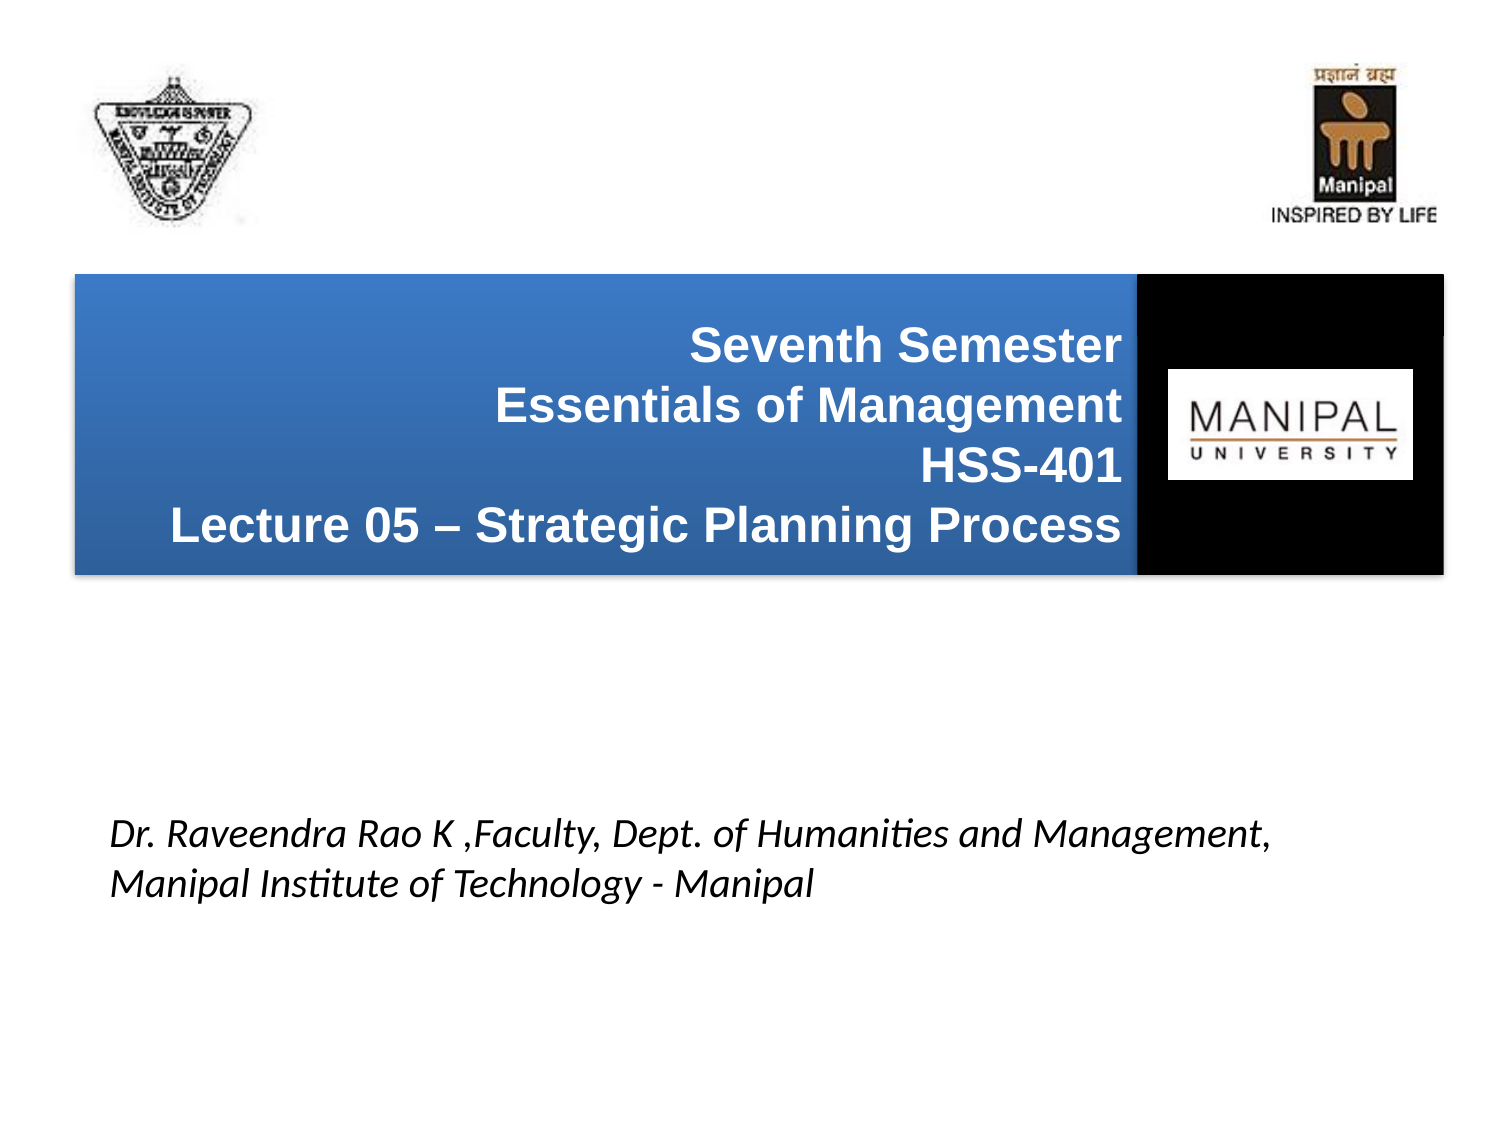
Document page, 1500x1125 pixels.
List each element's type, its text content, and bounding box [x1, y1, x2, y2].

picture [1168, 369, 1413, 481]
text_box [1137, 274, 1444, 575]
picture [74, 62, 276, 245]
picture [1262, 62, 1444, 230]
text_box Seventh Semester Essentials of Management HSS-401 Lecture 05 – Strategic Planning Process [74, 274, 1136, 575]
text_box Dr. Raveendra Rao K ,Faculty, Dept. of Humanities and Management, Manipal Institute of Technology - Manipal [94, 798, 1408, 914]
